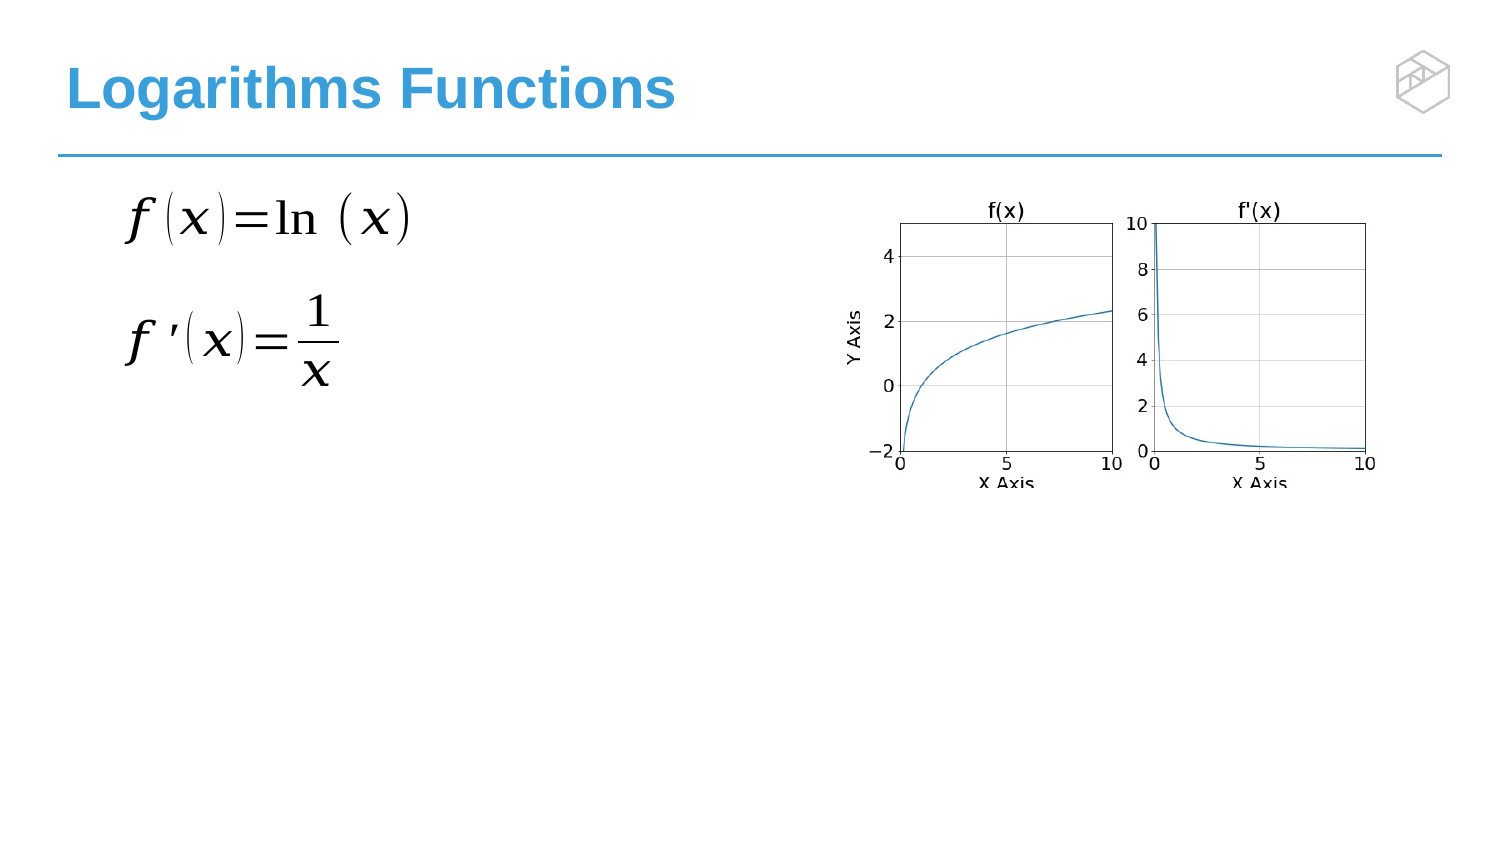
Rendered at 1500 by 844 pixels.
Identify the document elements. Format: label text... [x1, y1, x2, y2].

title Logarithms Functions [51, 35, 1135, 130]
picture [1396, 49, 1451, 114]
picture [824, 187, 1426, 488]
